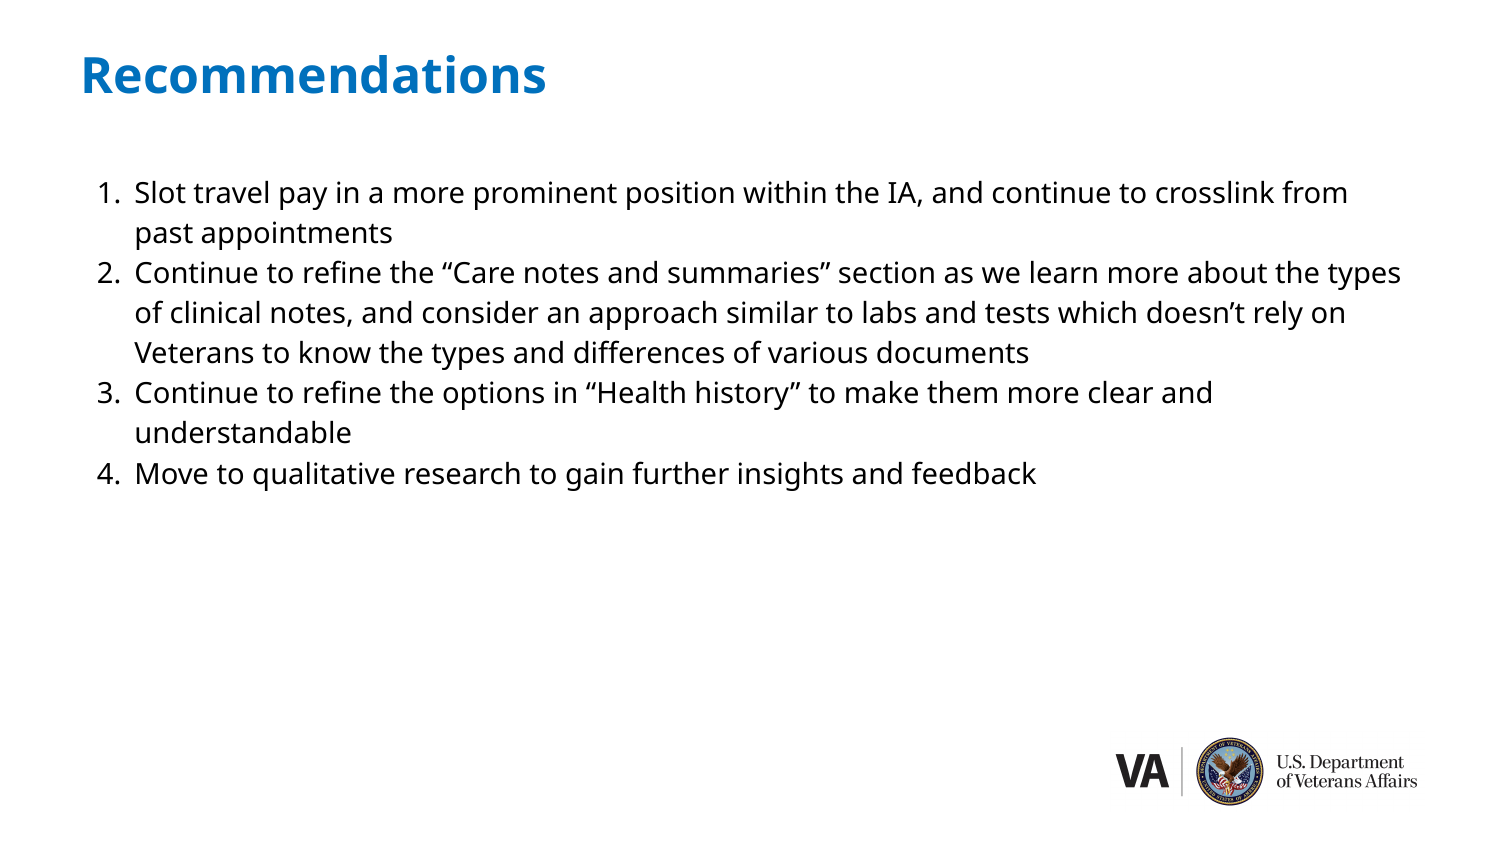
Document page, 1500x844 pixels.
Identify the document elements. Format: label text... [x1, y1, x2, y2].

picture [1109, 731, 1426, 812]
text_box Slot travel pay in a more prominent position within the IA, and continue to crosslink from past appointments Continue to refine the “Care notes and summaries” section as we learn more about the types of clinical notes, and consider an approach similar to labs and tests which doesn’t rely on Veterans to know the types and differences of various documents Continue to refine the options in “Health history” to make them more clear and understandable Move to qualitative research to gain further insights and feedback [74, 157, 1425, 720]
title Recommendations [75, 37, 1313, 141]
